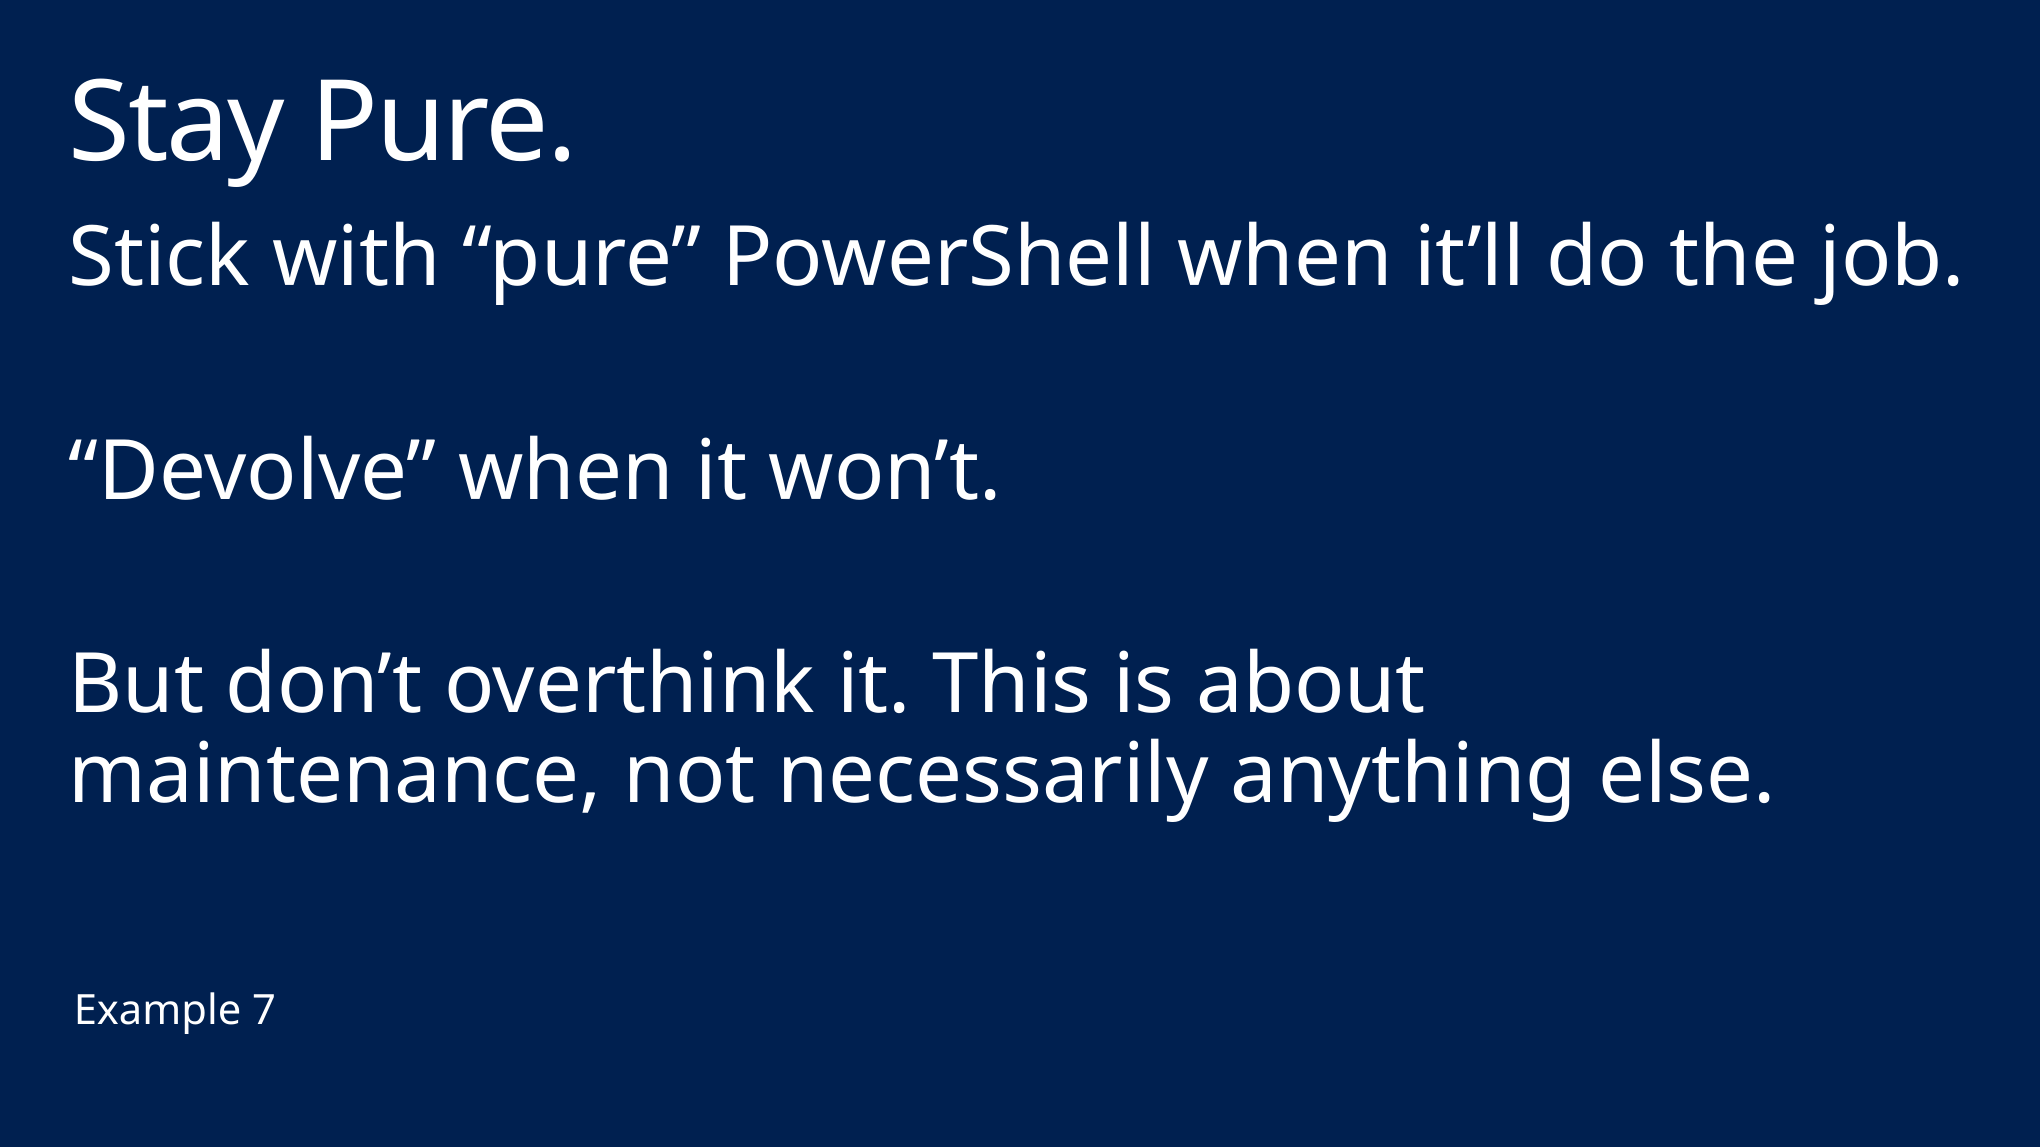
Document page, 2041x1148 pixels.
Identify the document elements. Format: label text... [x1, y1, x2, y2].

list Stick with “pure” PowerShell when it’ll do the job. “Devolve” when it won’t. But don’t overthink it. This is about maintenance, not necessarily anything else. Example 7 [45, 198, 1996, 1079]
title Stay Pure. [45, 48, 1996, 198]
